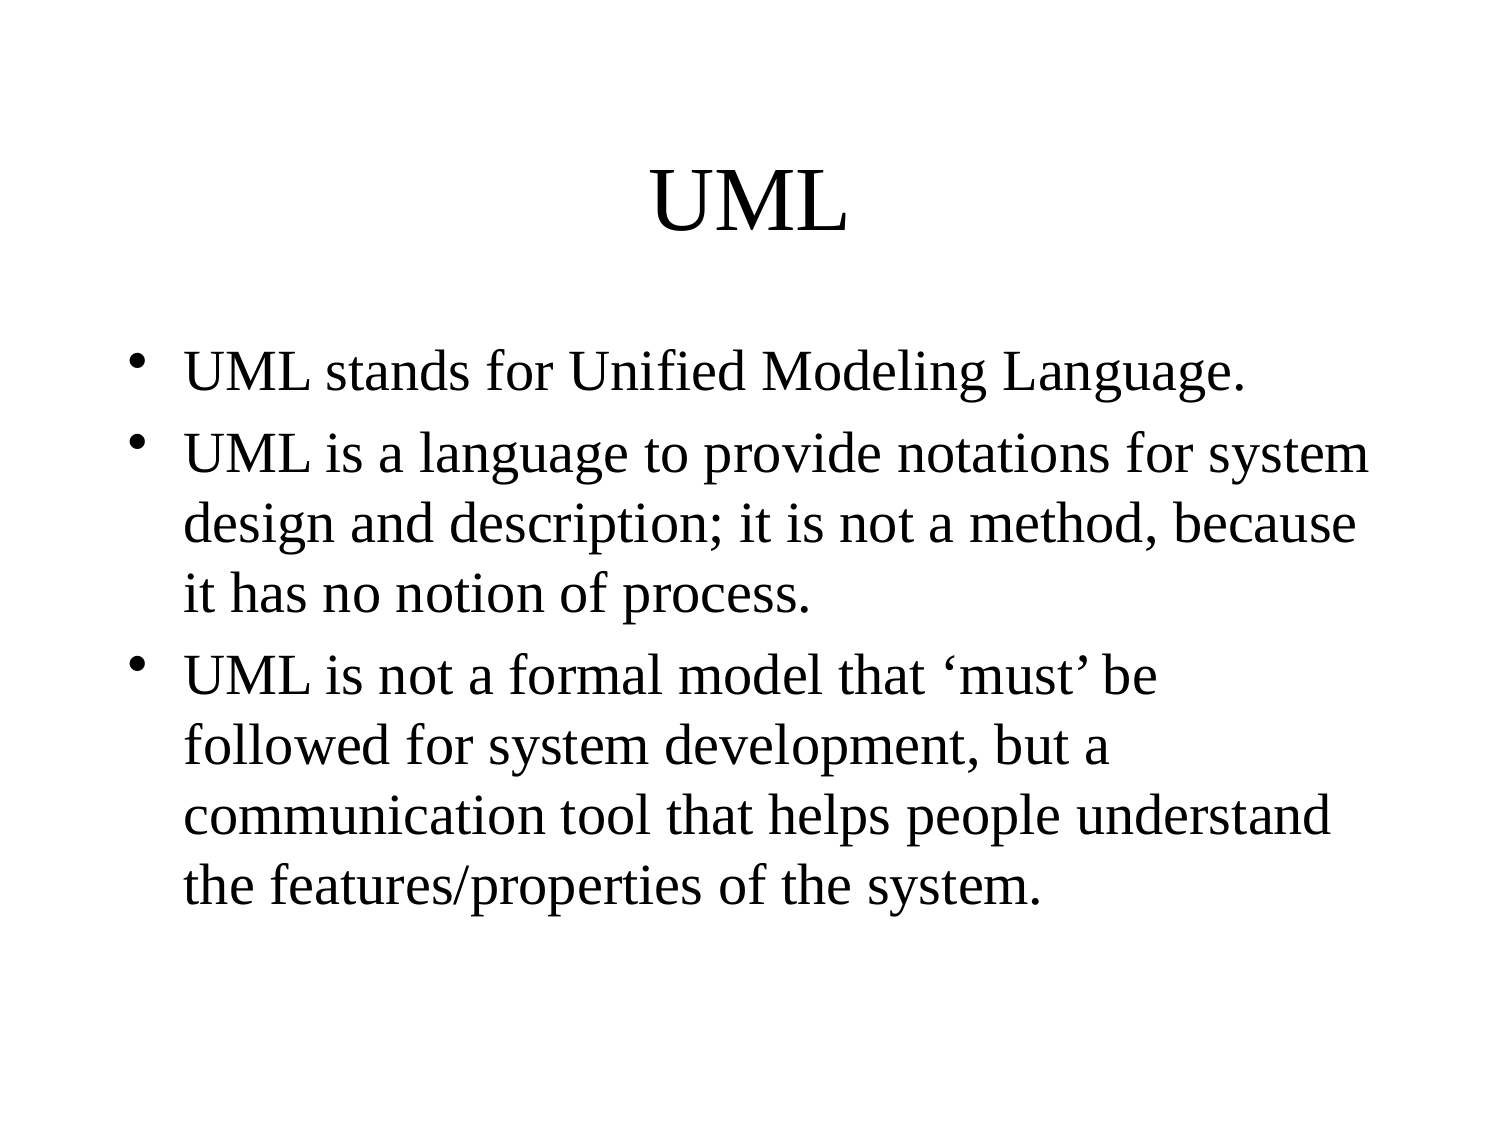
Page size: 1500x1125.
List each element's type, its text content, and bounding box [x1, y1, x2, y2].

title UML [112, 99, 1388, 288]
list UML stands for Unified Modeling Language. UML is a language to provide notations for system design and description; it is not a method, because it has no notion of process. UML is not a formal model that ‘must’ be followed for system development, but a communication tool that helps people understand the features/properties of the system. [112, 324, 1388, 1000]
